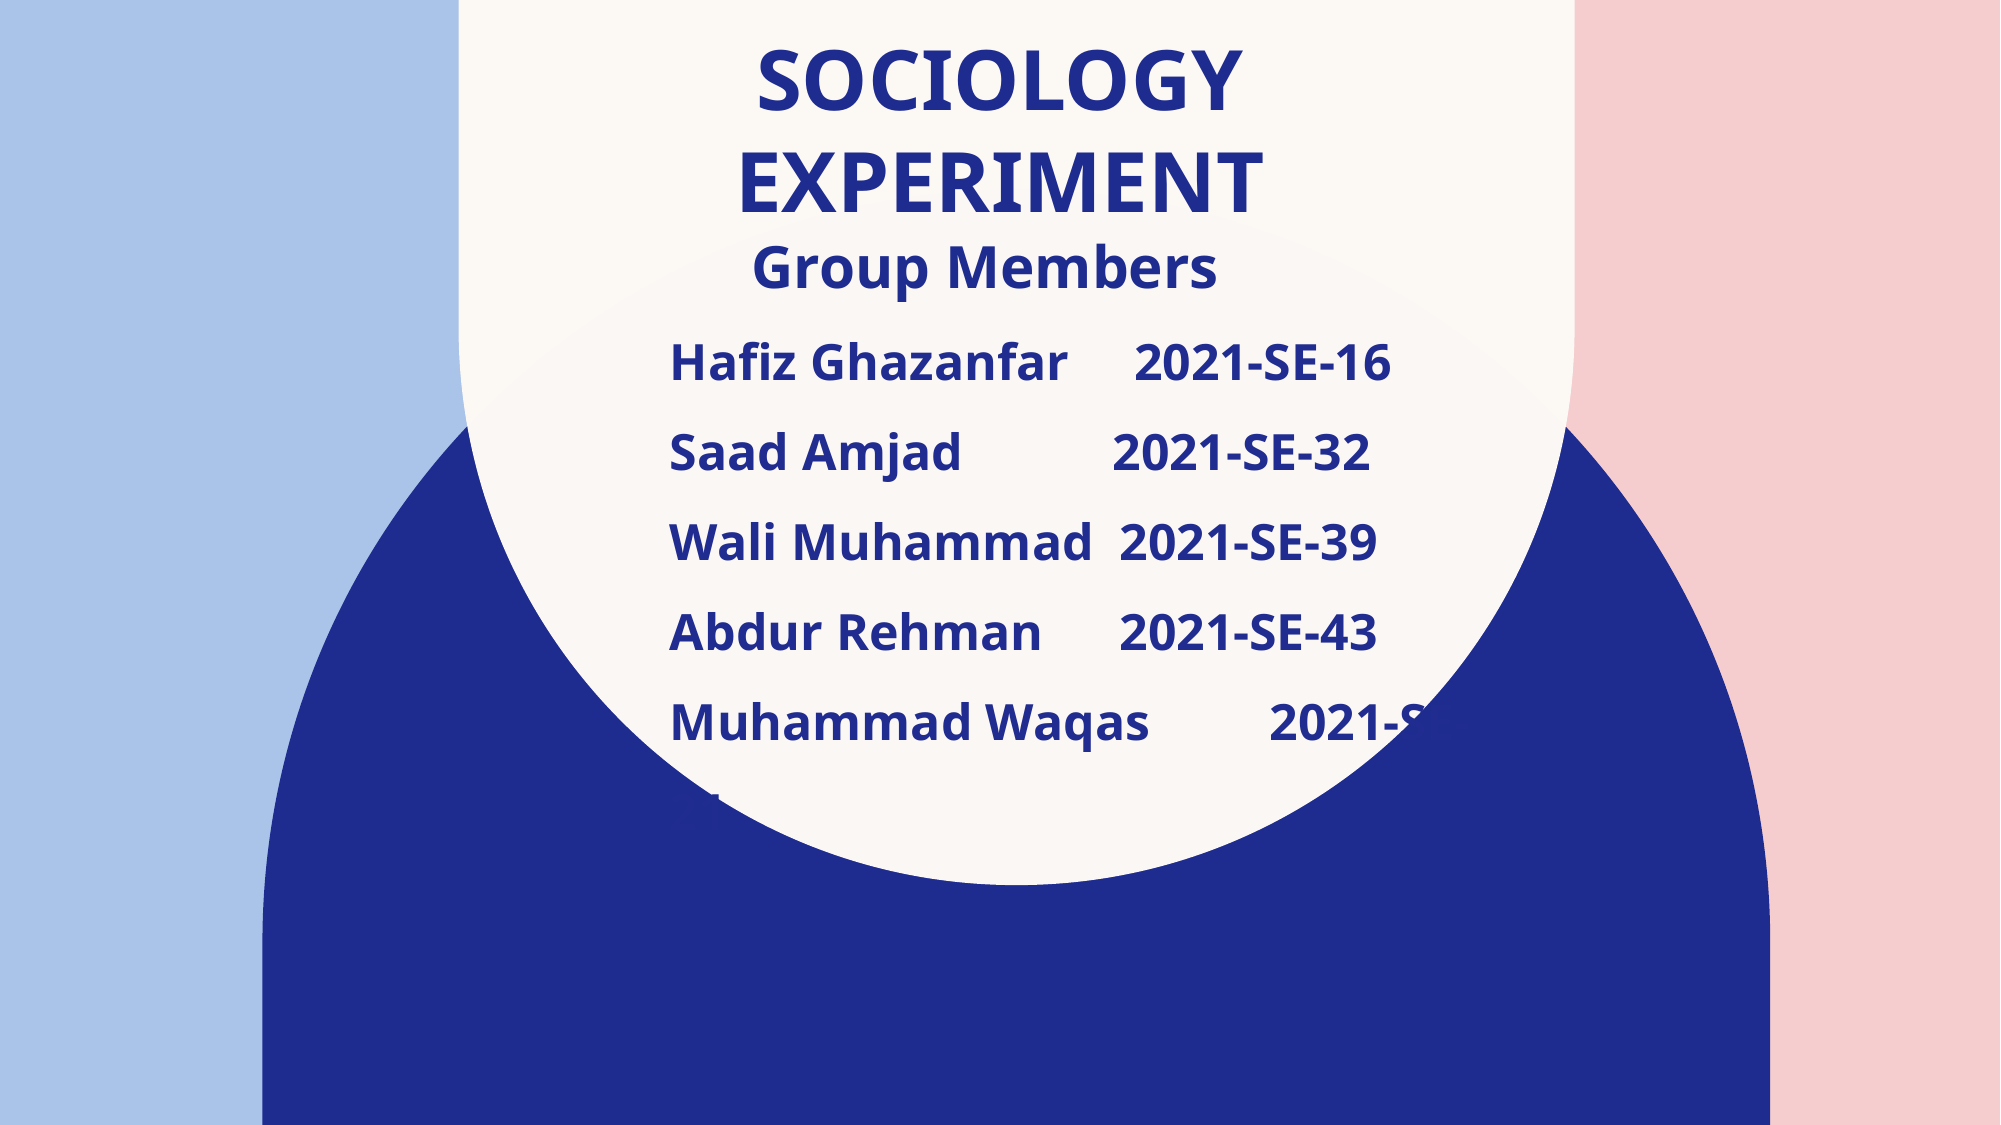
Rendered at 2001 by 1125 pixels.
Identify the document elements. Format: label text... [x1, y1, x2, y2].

subtitle Group Members Hafiz Ghazanfar 2021-SE-16 Saad Amjad 2021-SE-32 Wali Muhammad 2021-SE-39 Abdur Rehman 2021-SE-43 Muhammad Waqas 2021-SE-21 [369, 230, 1494, 801]
title Sociology Experiment [558, 25, 1442, 227]
